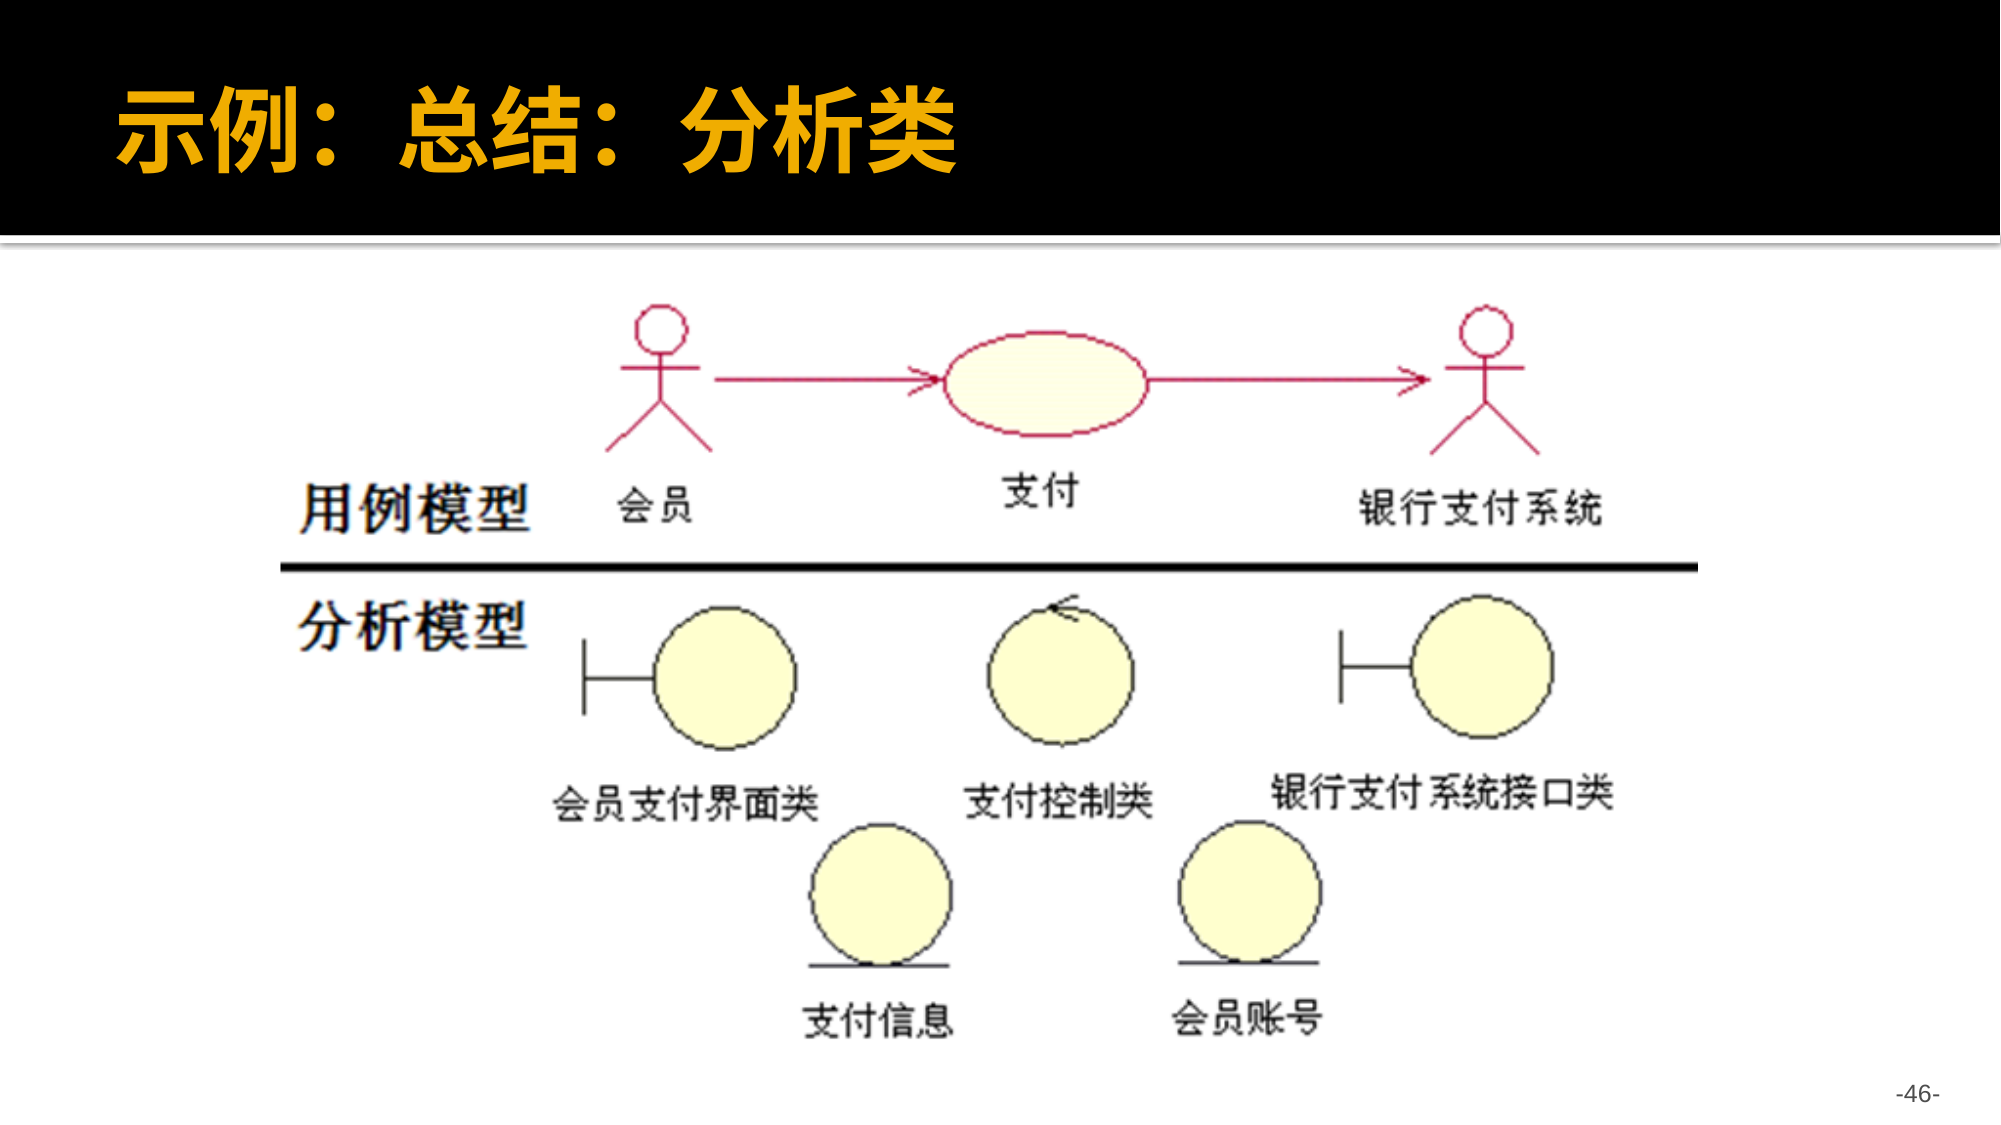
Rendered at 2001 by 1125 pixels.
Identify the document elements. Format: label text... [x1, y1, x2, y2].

title 示例：总结：分析类 [99, 25, 1900, 231]
slide_number -46- [1794, 1062, 1955, 1108]
picture [279, 283, 1698, 1043]
